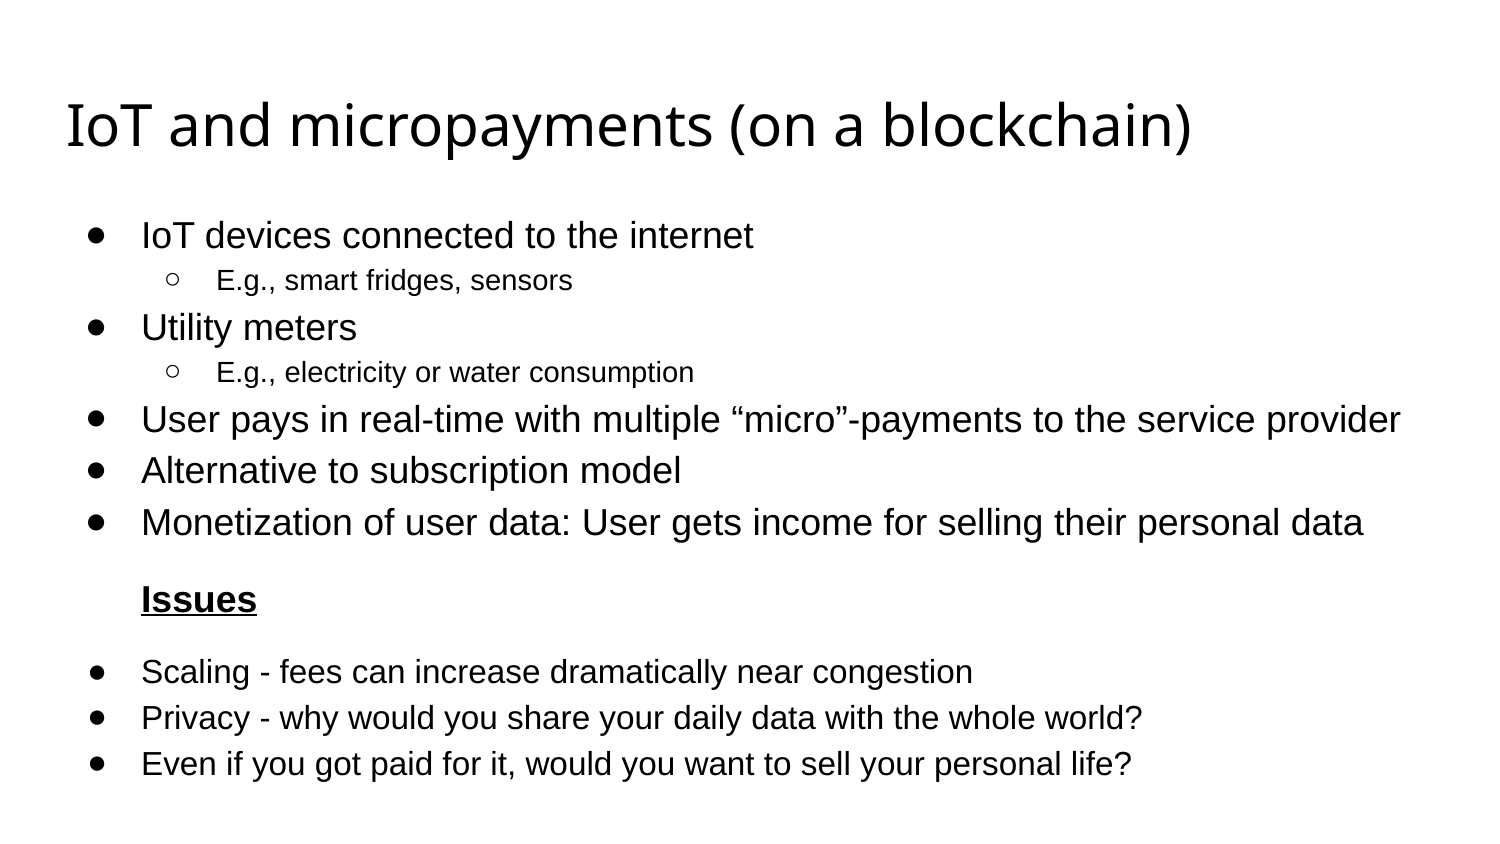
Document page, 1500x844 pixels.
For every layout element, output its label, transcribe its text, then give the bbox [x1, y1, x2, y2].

list IoT devices connected to the internet E.g., smart fridges, sensors Utility meters E.g., electricity or water consumption User pays in real-time with multiple “micro”-payments to the service provider Alternative to subscription model Monetization of user data: User gets income for selling their personal data Issues Scaling - fees can increase dramatically near congestion Privacy - why would you share your daily data with the whole world? Even if you got paid for it, would you want to sell your personal life? [51, 189, 1479, 750]
title IoT and micropayments (on a blockchain) [51, 72, 1449, 167]
